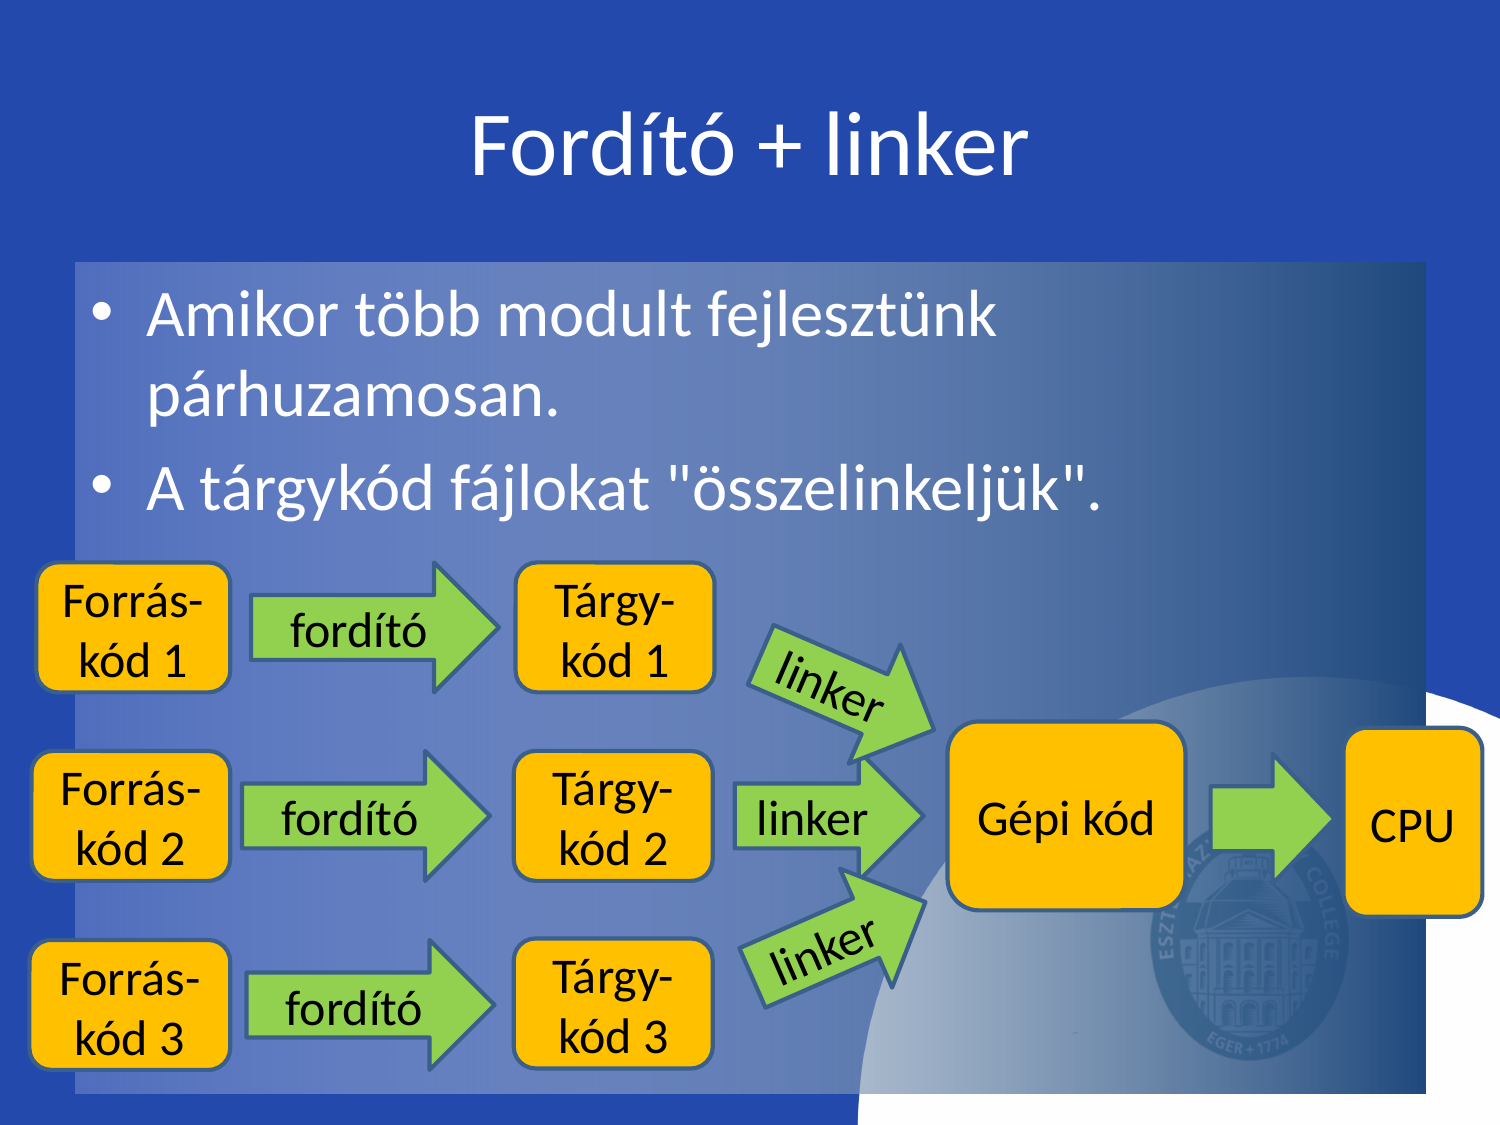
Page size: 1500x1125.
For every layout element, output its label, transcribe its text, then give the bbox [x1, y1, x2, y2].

text_box Tárgy-kód 3 [511, 936, 715, 1071]
text_box Tárgy-kód 1 [513, 560, 717, 695]
text_box CPU [1341, 725, 1485, 919]
text_box Tárgy-kód 2 [511, 748, 715, 883]
list Amikor több modult fejlesztünk párhuzamosan. A tárgykód fájlokat "összelinkeljük". [75, 262, 1425, 1094]
text_box [1208, 751, 1337, 886]
text_box Forrás-kód 3 [27, 937, 233, 1072]
text_box Forrás-kód 2 [29, 748, 233, 883]
text_box linker [737, 866, 928, 1010]
text_box fordító [244, 938, 497, 1072]
text_box linker [732, 758, 926, 876]
picture [0, 0, 1500, 1125]
text_box Forrás-kód 1 [34, 560, 233, 695]
text_box linker [745, 623, 937, 766]
title Fordító + linker [75, 45, 1425, 233]
text_box fordító [248, 560, 502, 695]
text_box Gépi kód [945, 719, 1188, 913]
text_box fordító [239, 749, 493, 883]
